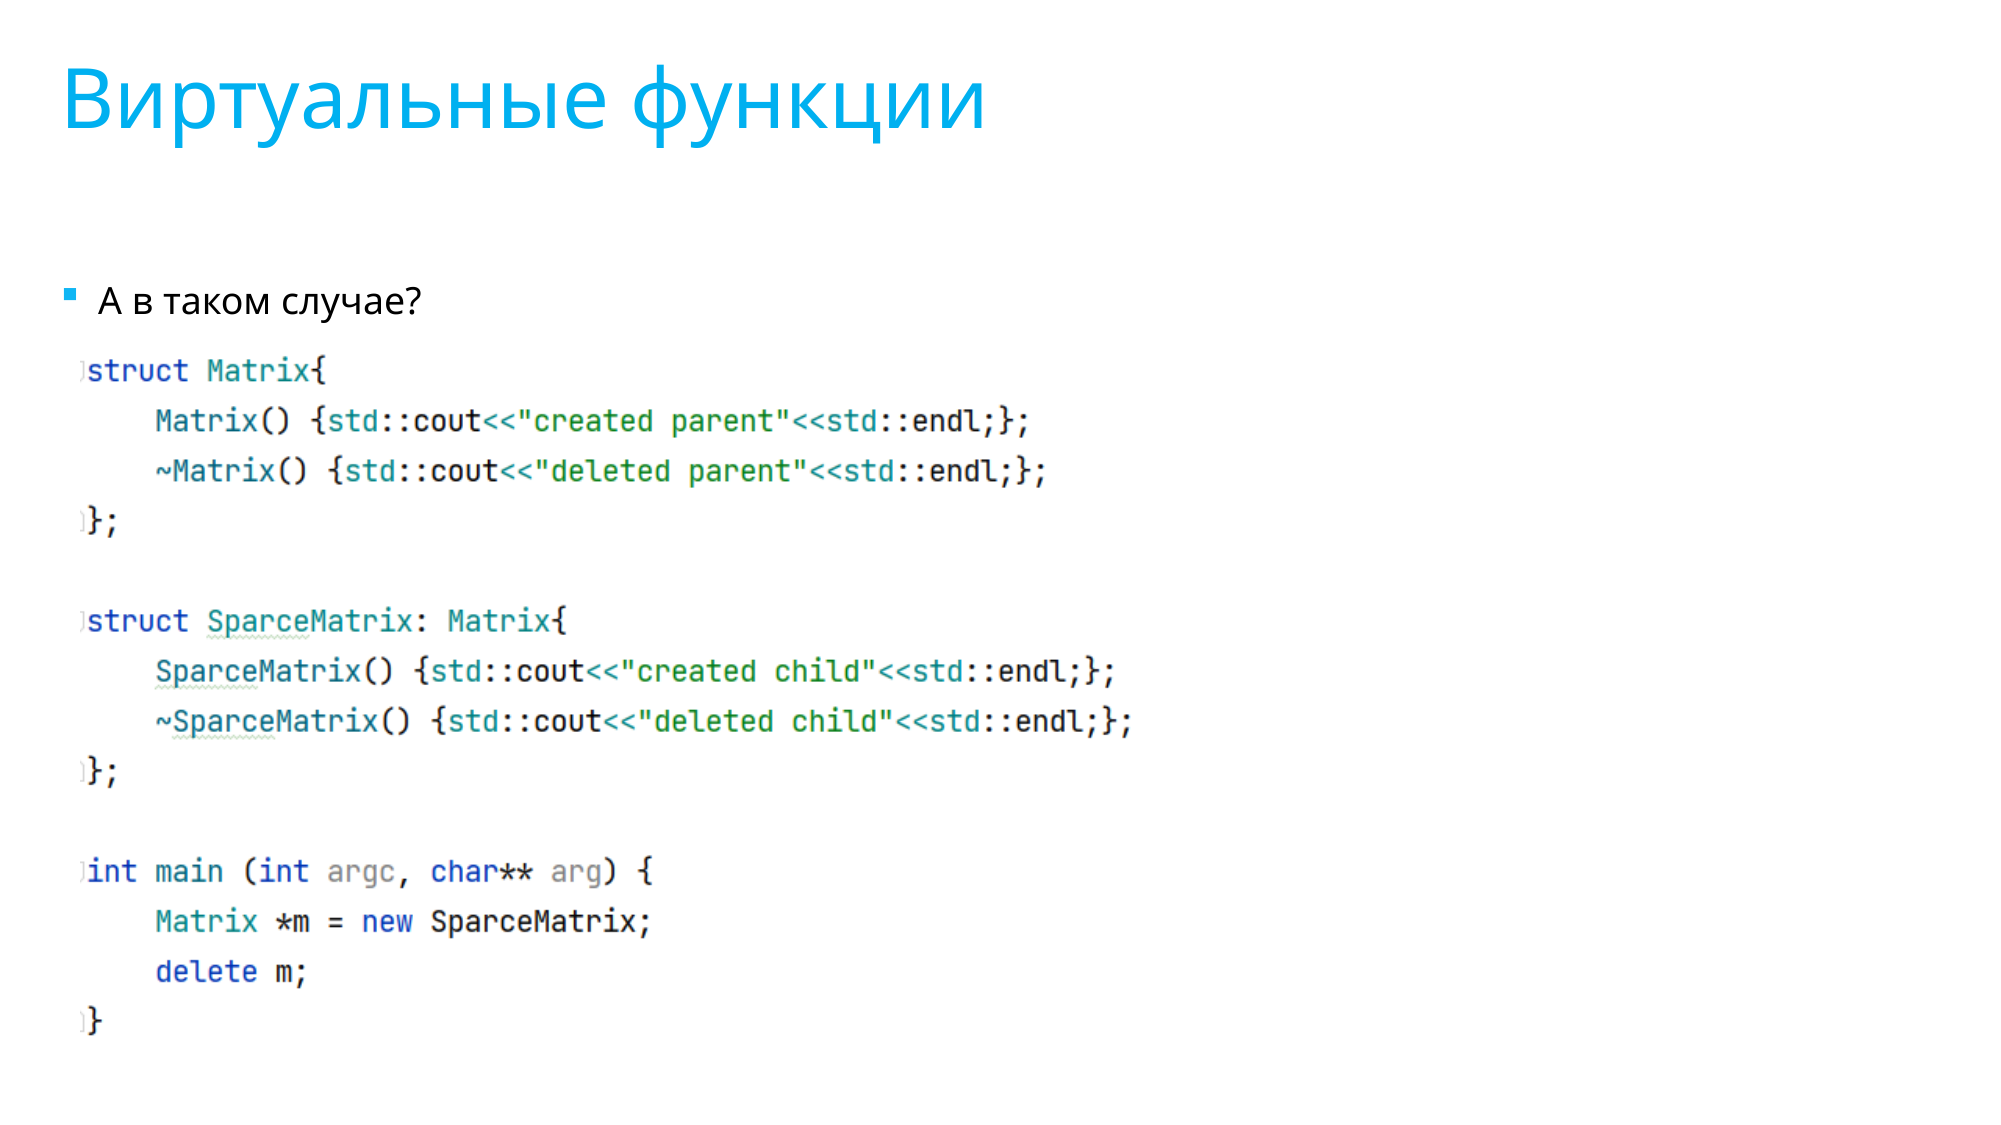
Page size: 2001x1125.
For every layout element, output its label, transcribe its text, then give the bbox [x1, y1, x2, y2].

text_box Виртуальные функции [45, 38, 1968, 153]
picture [79, 344, 1254, 1038]
text_box А в таком случае? [45, 260, 1921, 1006]
text_box [63, 241, 1939, 987]
